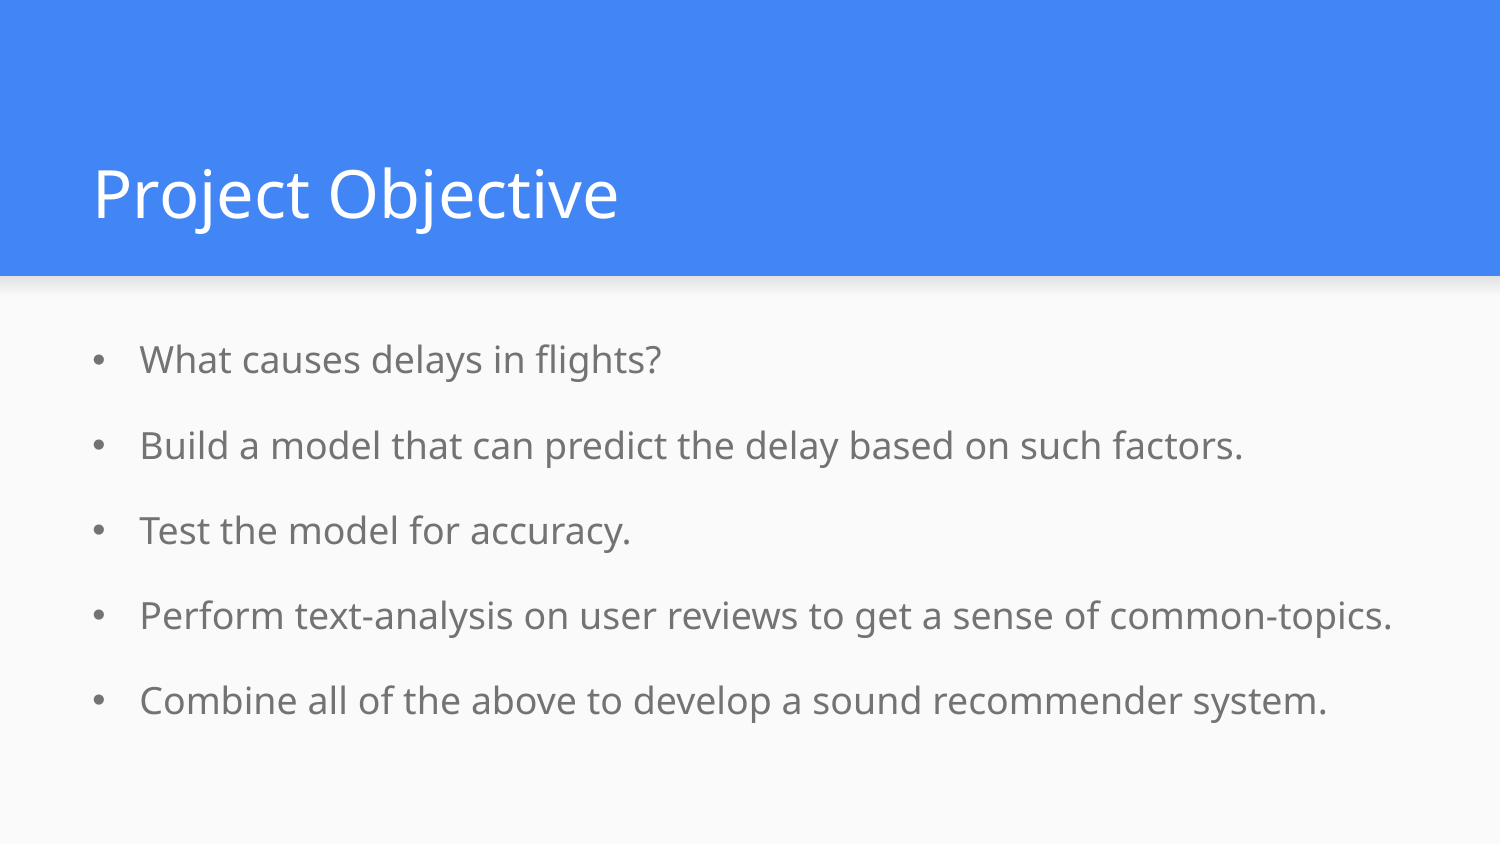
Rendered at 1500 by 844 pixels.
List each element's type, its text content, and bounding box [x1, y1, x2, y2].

title Project Objective [77, 121, 1427, 248]
list What causes delays in flights? Build a model that can predict the delay based on such factors. Test the model for accuracy. Perform text-analysis on user reviews to get a sense of common-topics. Combine all of the above to develop a sound recommender system. [77, 314, 1427, 760]
